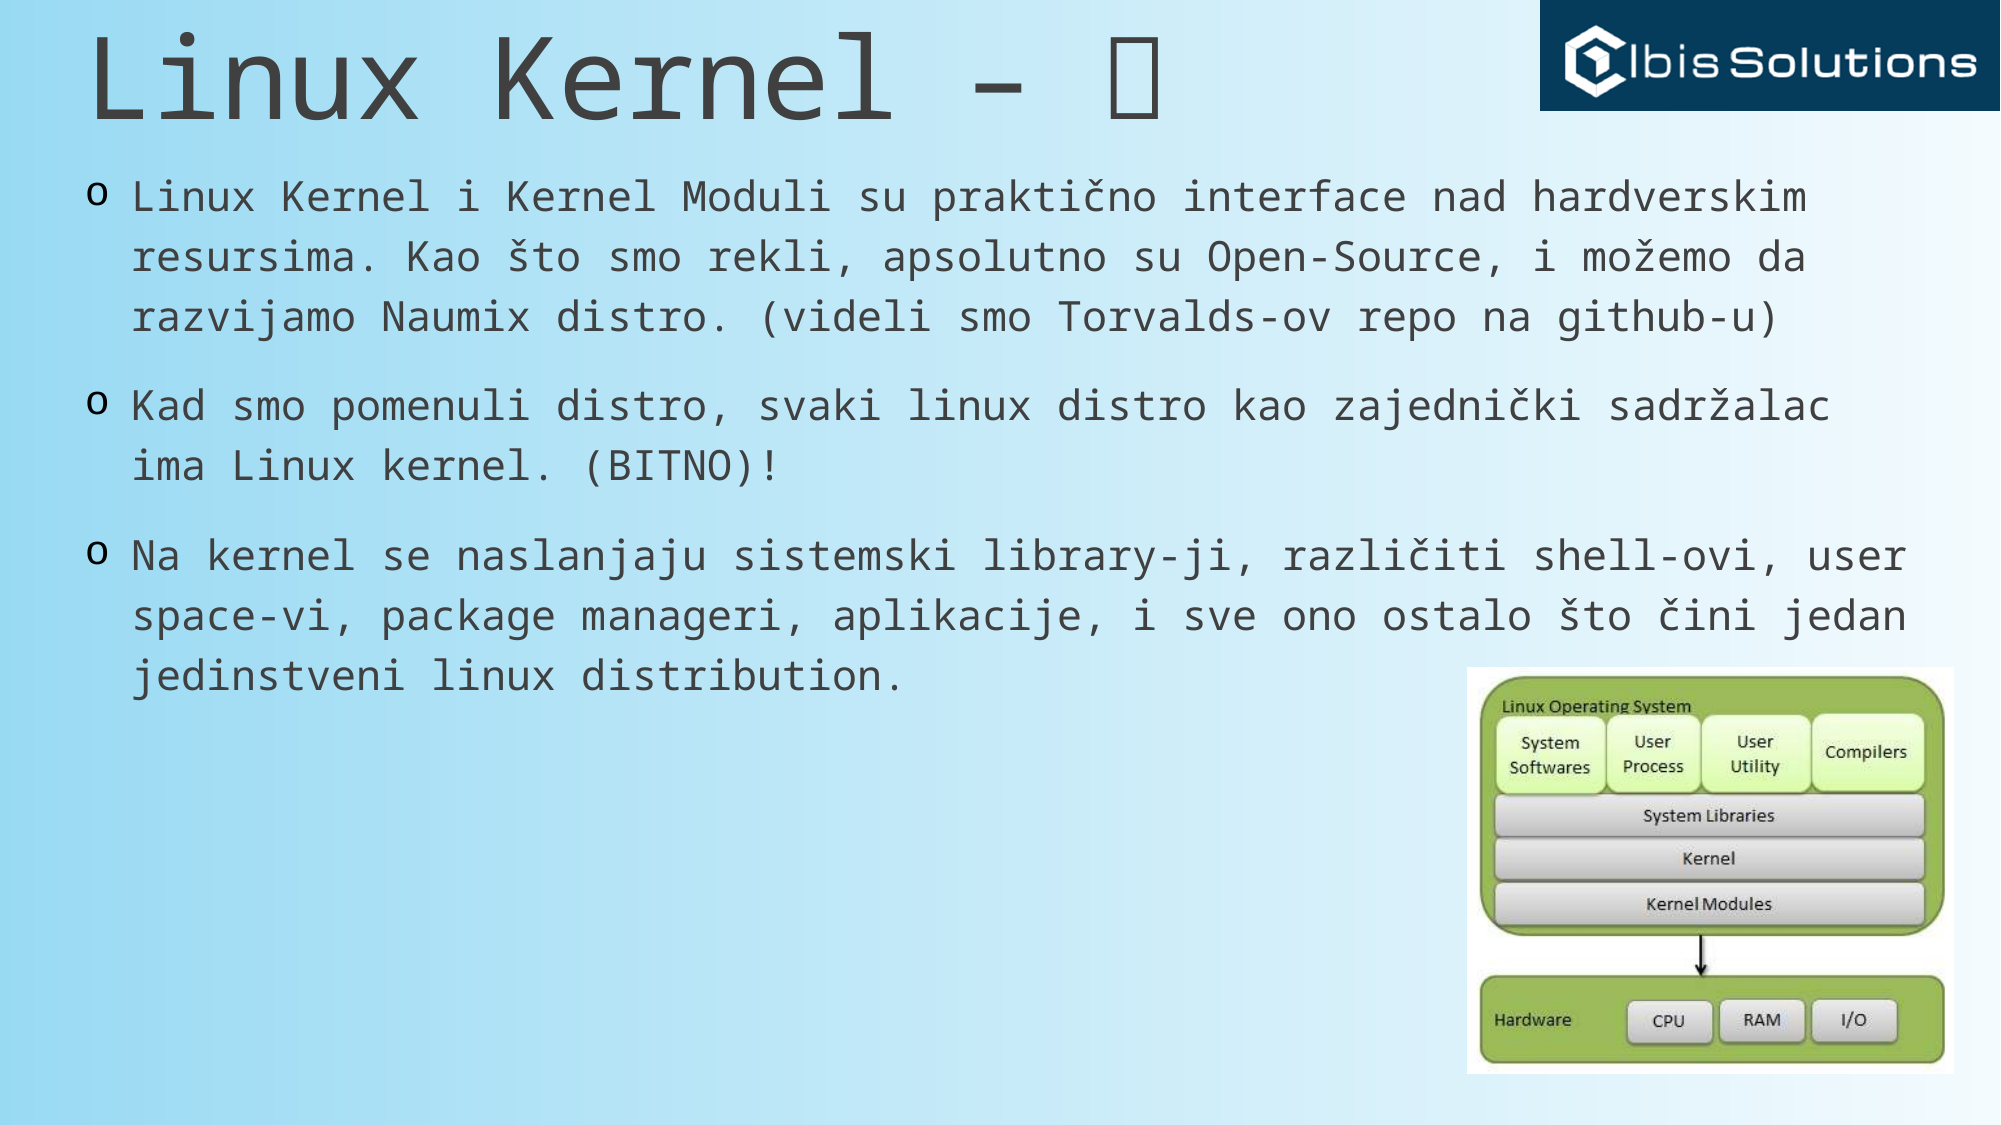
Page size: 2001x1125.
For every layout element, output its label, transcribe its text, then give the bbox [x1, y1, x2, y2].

picture [1466, 667, 1954, 1074]
title Linux Kernel – 🥱 [69, 0, 1720, 152]
picture [1540, 0, 2000, 112]
list Linux Kernel i Kernel Moduli su praktično interface nad hardverskim resursima. Kao što smo rekli, apsolutno su Open-Source, i možemo da razvijamo Naumix distro. (videli smo Torvalds-ov repo na github-u) Kad smo pomenuli distro, svaki linux distro kao zajednički sadržalac ima Linux kernel. (BITNO)! Na kernel se naslanjaju sistemski library-ji, različiti shell-ovi, user space-vi, package manageri, aplikacije, i sve ono ostalo što čini jedan jedinstveni linux distribution. [69, 152, 1930, 1074]
